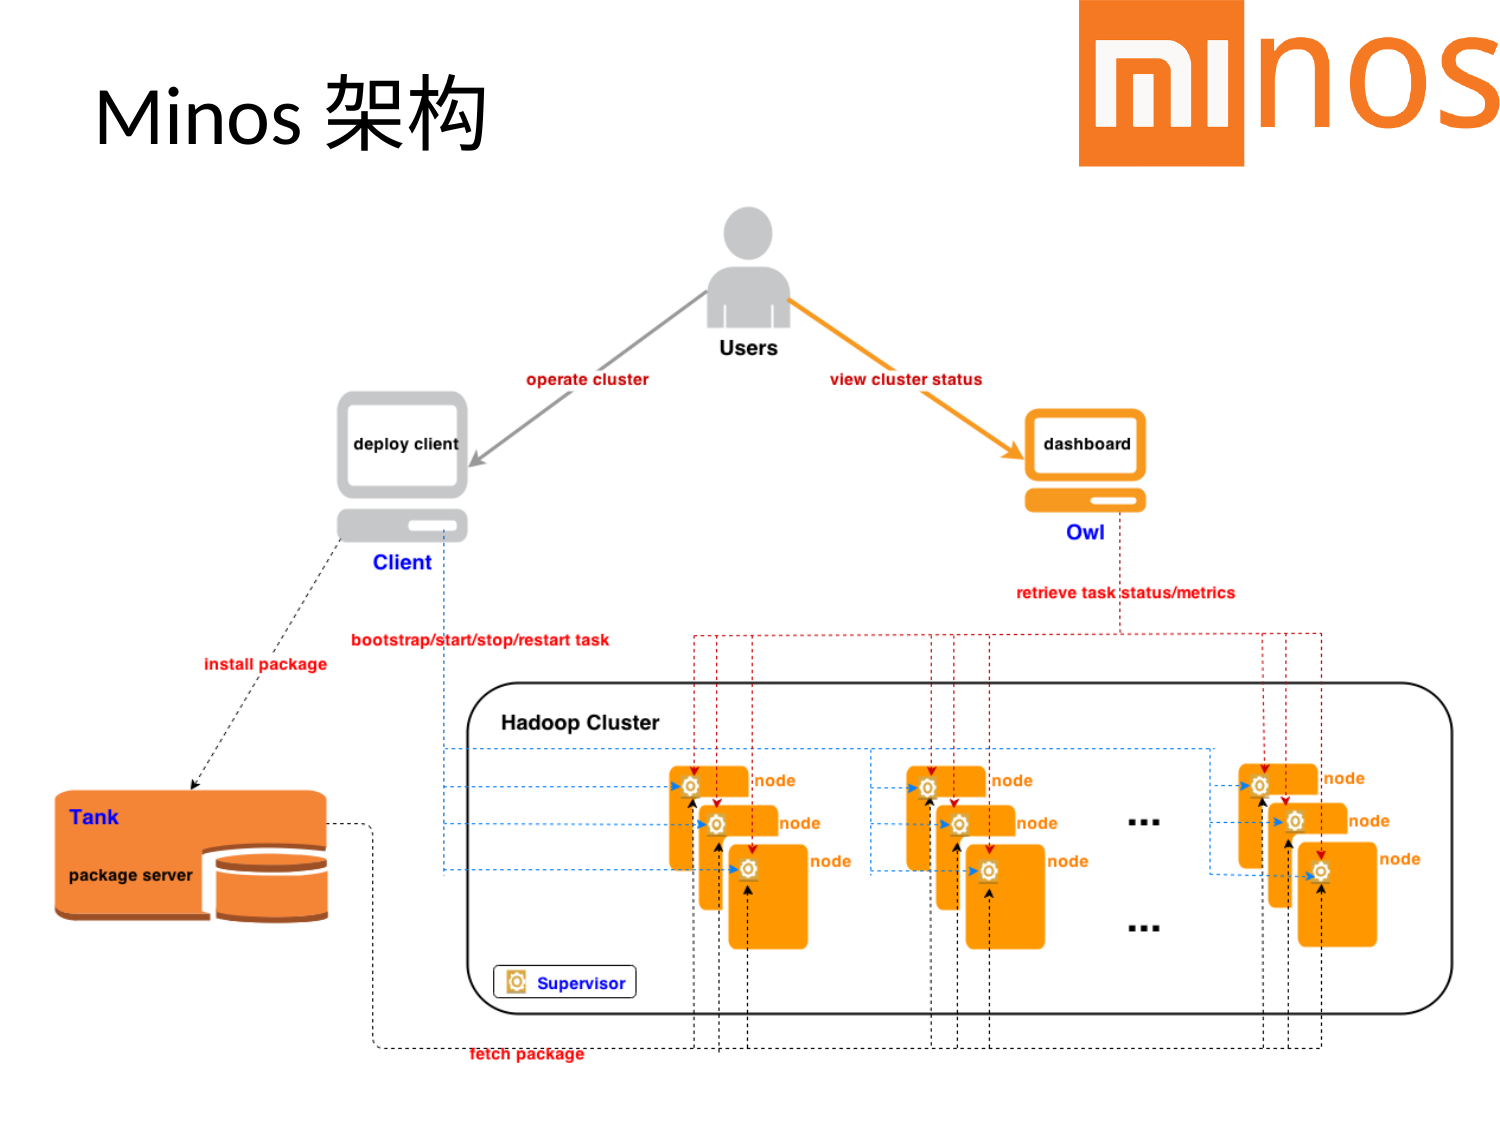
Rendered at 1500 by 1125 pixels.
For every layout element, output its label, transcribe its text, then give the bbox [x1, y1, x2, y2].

picture [51, 204, 1456, 1071]
picture [1078, 0, 1500, 167]
text_box Minos架构 [78, 17, 1429, 203]
